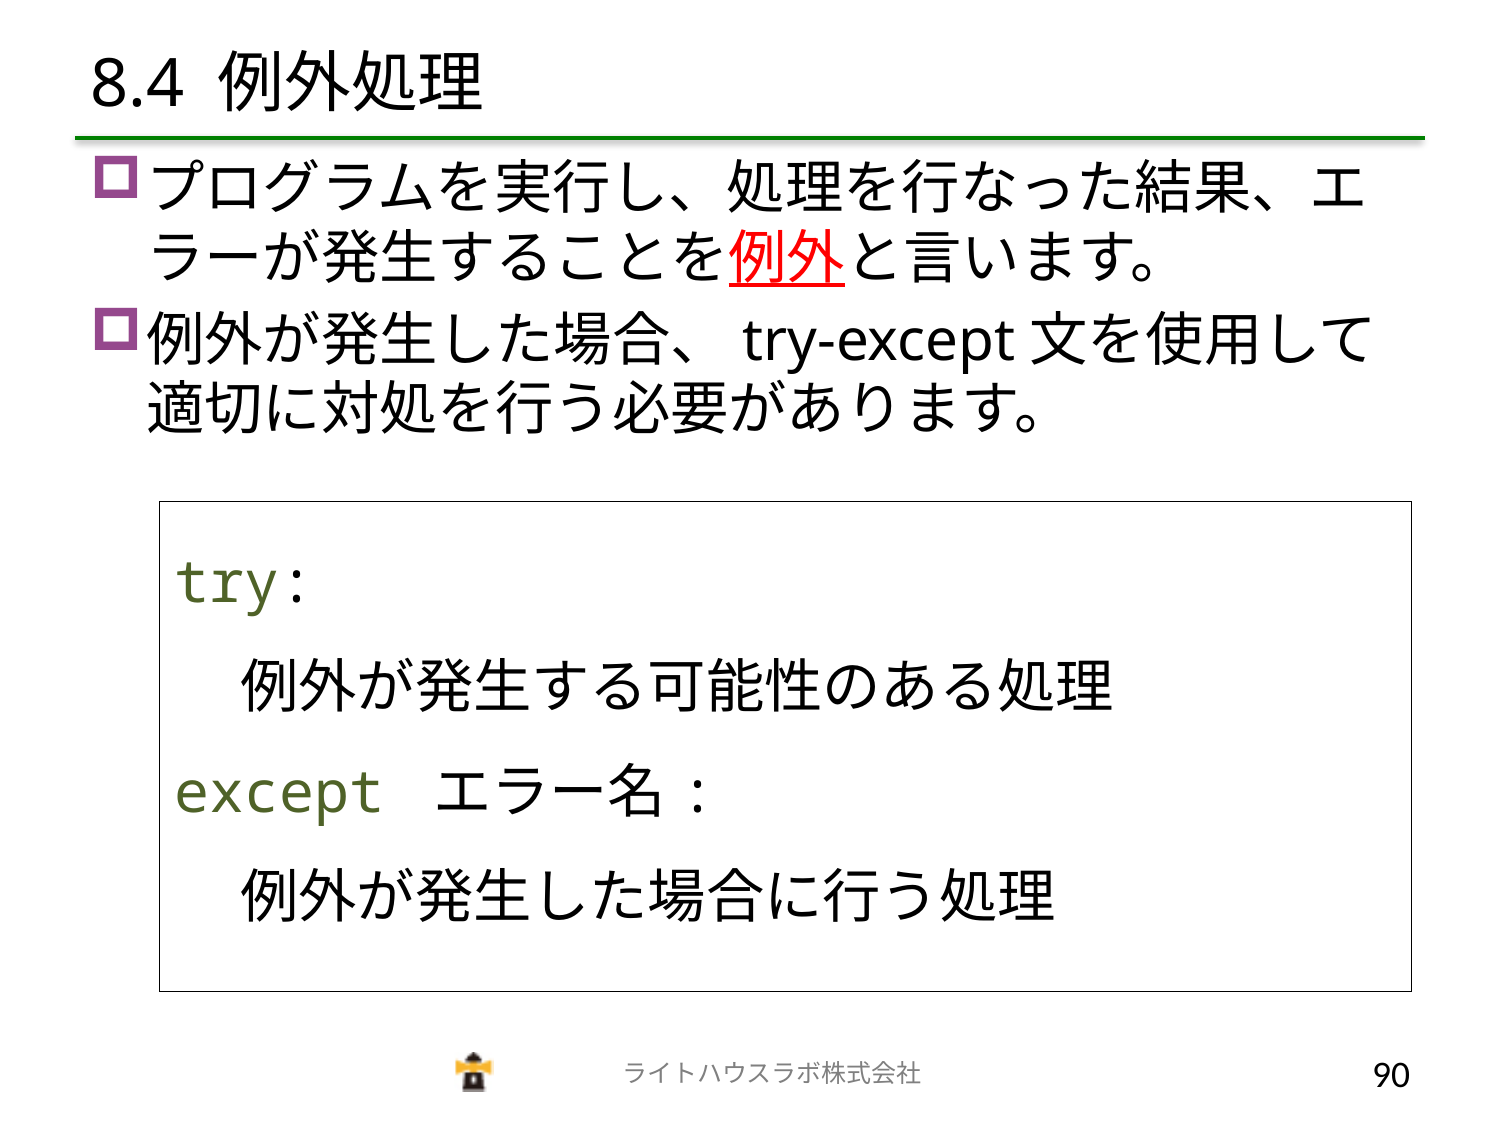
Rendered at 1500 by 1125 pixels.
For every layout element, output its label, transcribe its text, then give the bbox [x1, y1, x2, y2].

title 8.4 例外処理 [75, 29, 1425, 130]
footer ライトハウスラボ株式会社 [75, 1042, 1144, 1103]
slide_number 89 [1183, 1042, 1425, 1103]
list プログラムを実行し、処理を行なった結果、エラーが発生することを例外と言います。 例外が発生した場合、try-except文を使用して適切に対処を行う必要があります。 [75, 142, 1425, 951]
text_box try: 例外が発生する可能性のある処理 except エラー名: 例外が発生した場合に行う処理 [159, 501, 1412, 992]
